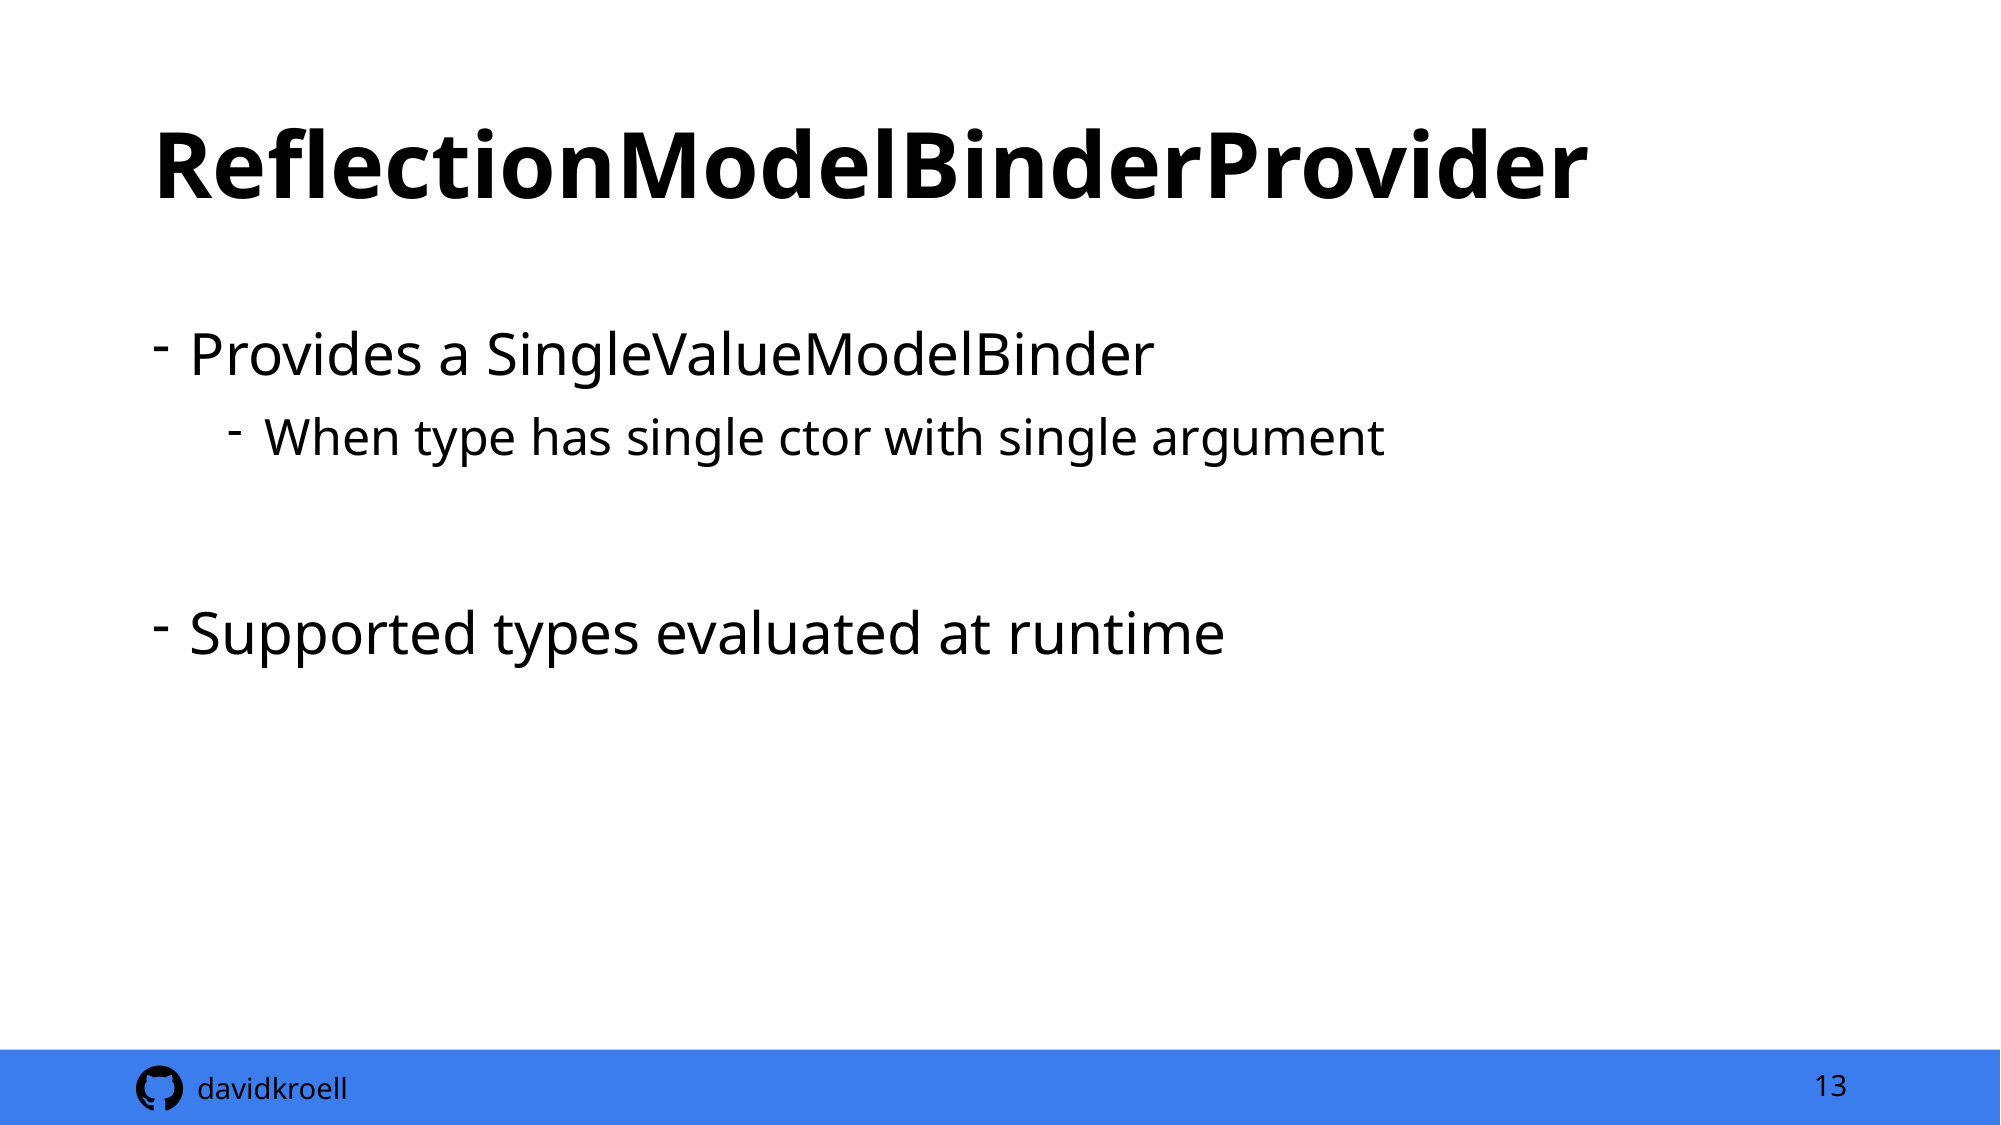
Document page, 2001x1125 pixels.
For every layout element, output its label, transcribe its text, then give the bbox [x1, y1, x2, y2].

list Provides a SingleValueModelBinder When type has single ctor with single argument Supported types evaluated at runtime [137, 299, 1863, 738]
title ReflectionModelBinderProvider [137, 59, 1863, 278]
picture [136, 1065, 183, 1111]
slide_number 13 [1412, 1057, 1863, 1118]
